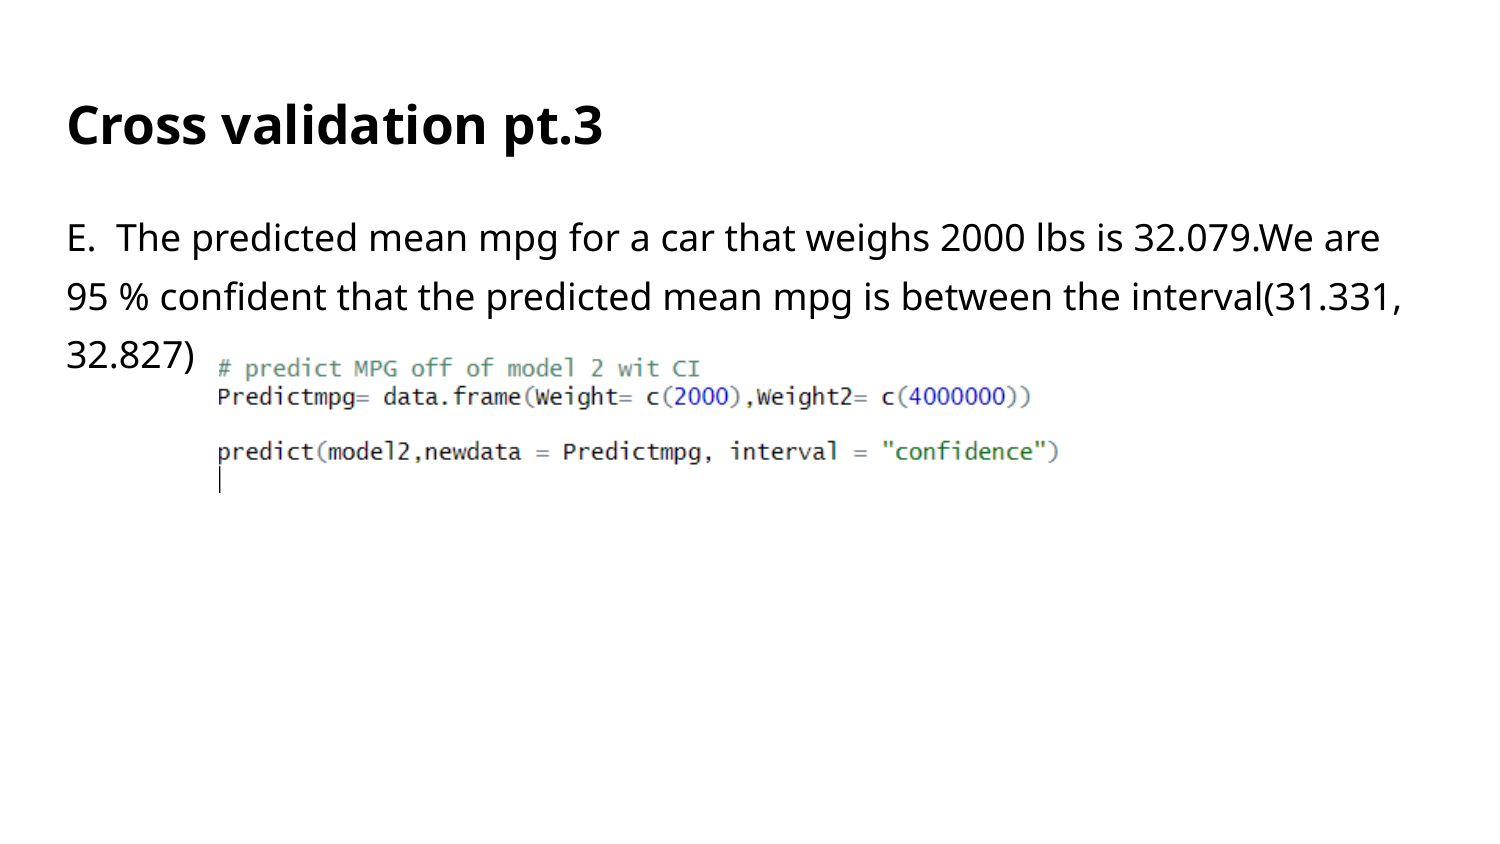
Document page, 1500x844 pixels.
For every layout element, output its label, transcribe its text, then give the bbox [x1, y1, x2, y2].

title Cross validation pt.3 [51, 72, 1449, 176]
picture [219, 350, 1075, 494]
list E. The predicted mean mpg for a car that weighs 2000 lbs is 32.079.We are 95 % confident that the predicted mean mpg is between the interval(31.331, 32.827) [51, 189, 1449, 750]
